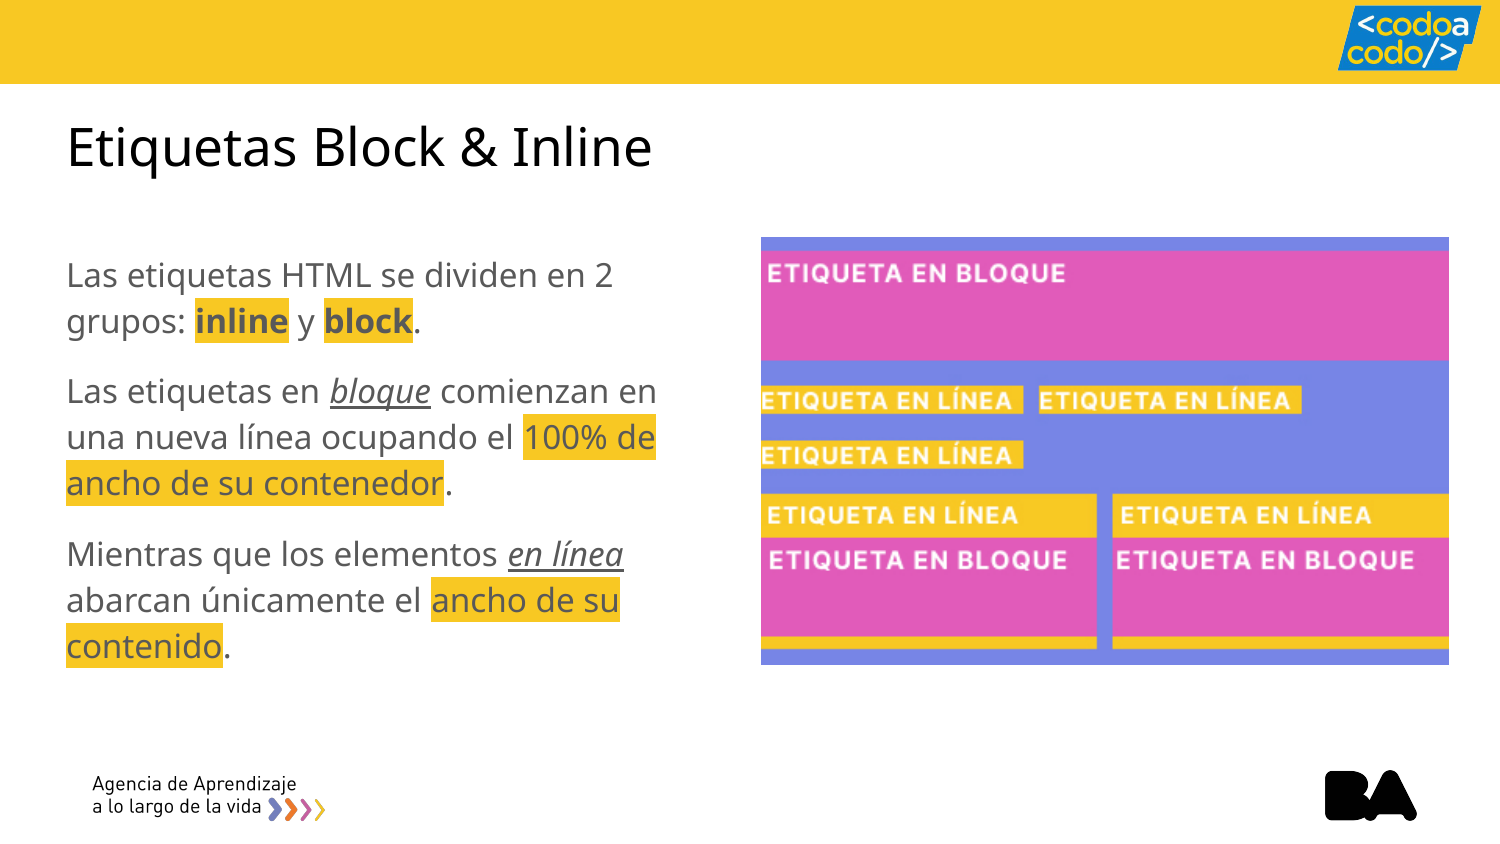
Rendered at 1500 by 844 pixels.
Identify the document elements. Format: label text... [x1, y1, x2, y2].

picture [761, 237, 1450, 665]
picture [1337, 5, 1482, 71]
picture [1325, 770, 1417, 821]
title Etiquetas Block & Inline [51, 98, 1449, 192]
list Las etiquetas HTML se dividen en 2 grupos: inline y block. Las etiquetas en bloque comienzan en una nueva línea ocupando el 100% de ancho de su contenedor. Mientras que los elementos en línea abarcan únicamente el ancho de su contenido. [51, 232, 708, 738]
picture [70, 756, 344, 835]
